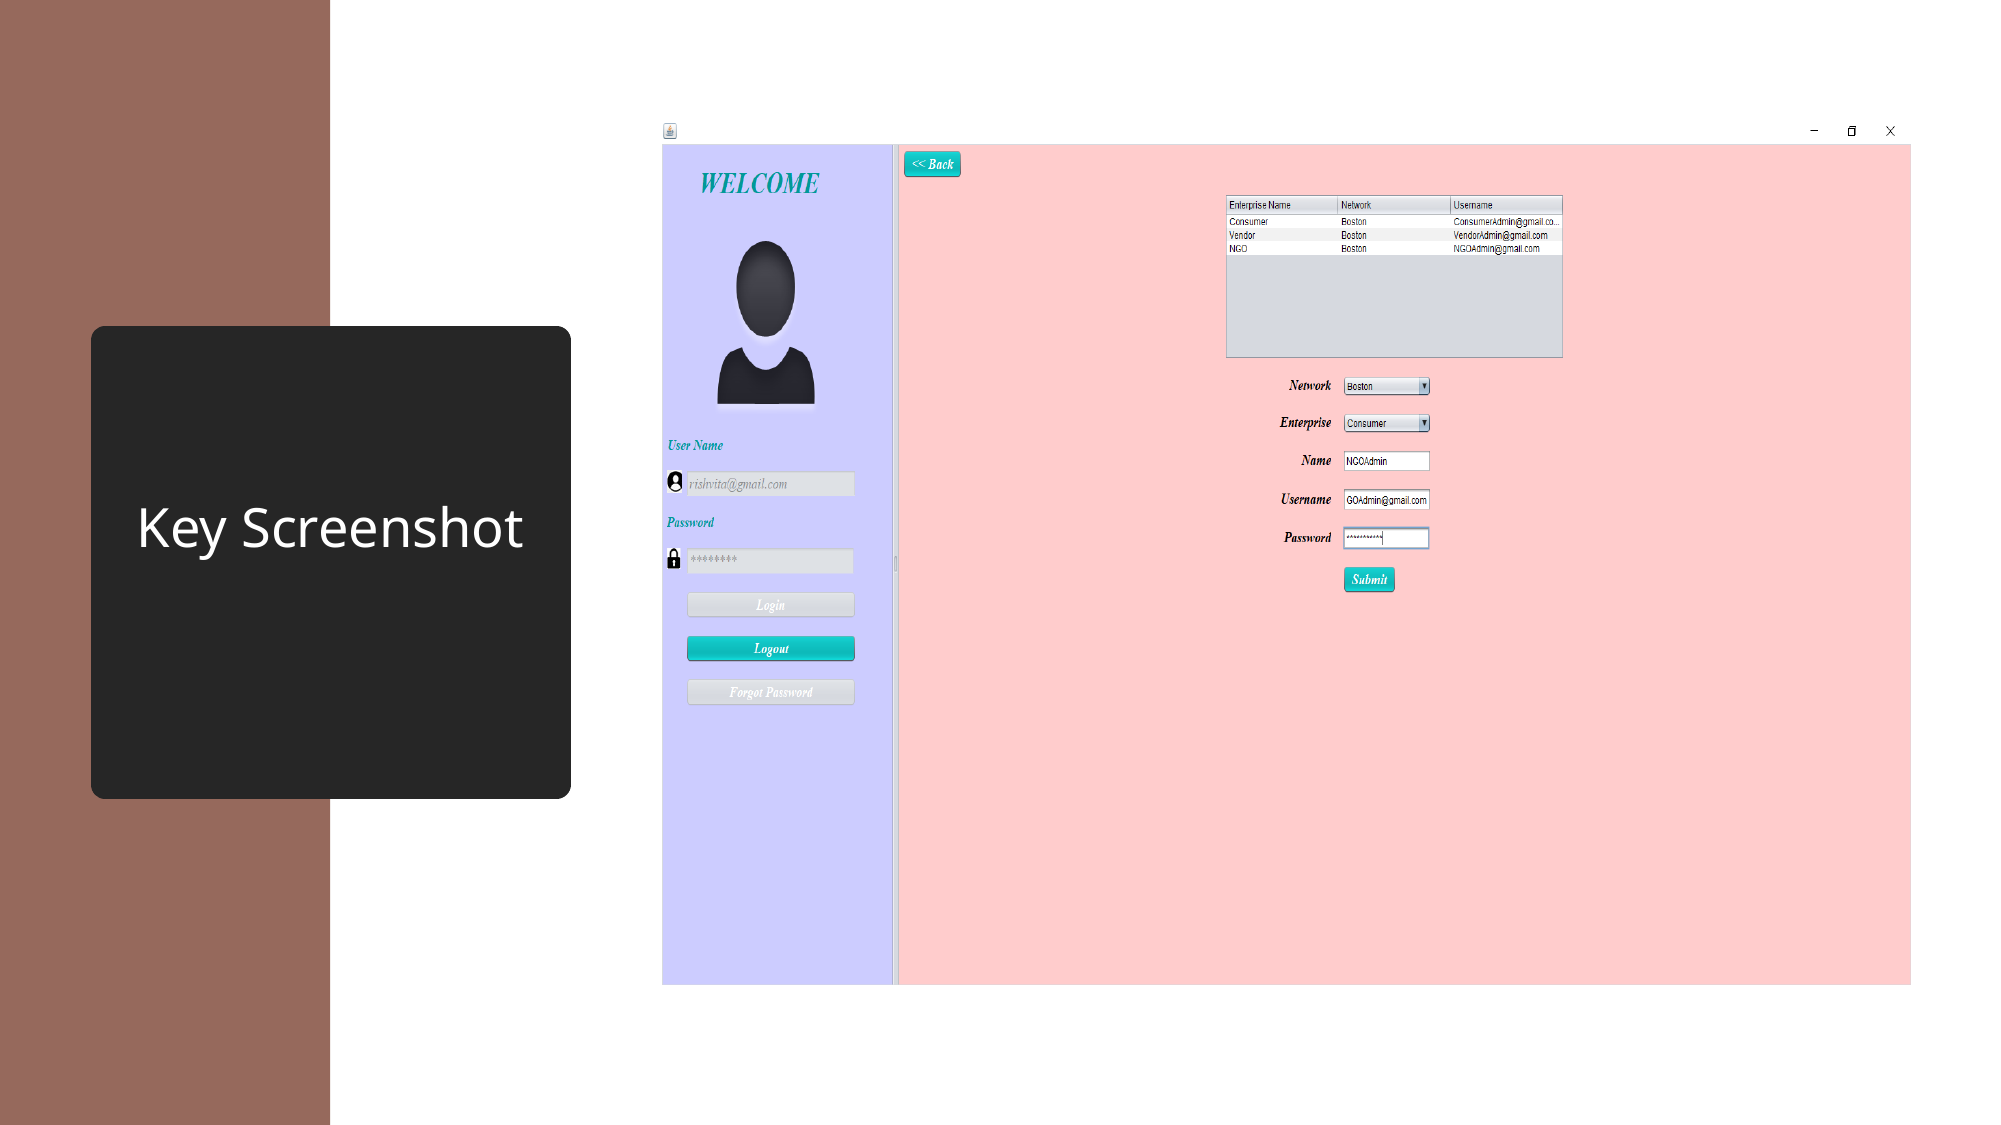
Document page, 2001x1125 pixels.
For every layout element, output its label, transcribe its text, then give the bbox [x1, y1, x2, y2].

title Key Screenshot [105, 340, 557, 785]
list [662, 119, 1910, 985]
text_box [331, 0, 2000, 1125]
text_box [0, 0, 331, 1125]
